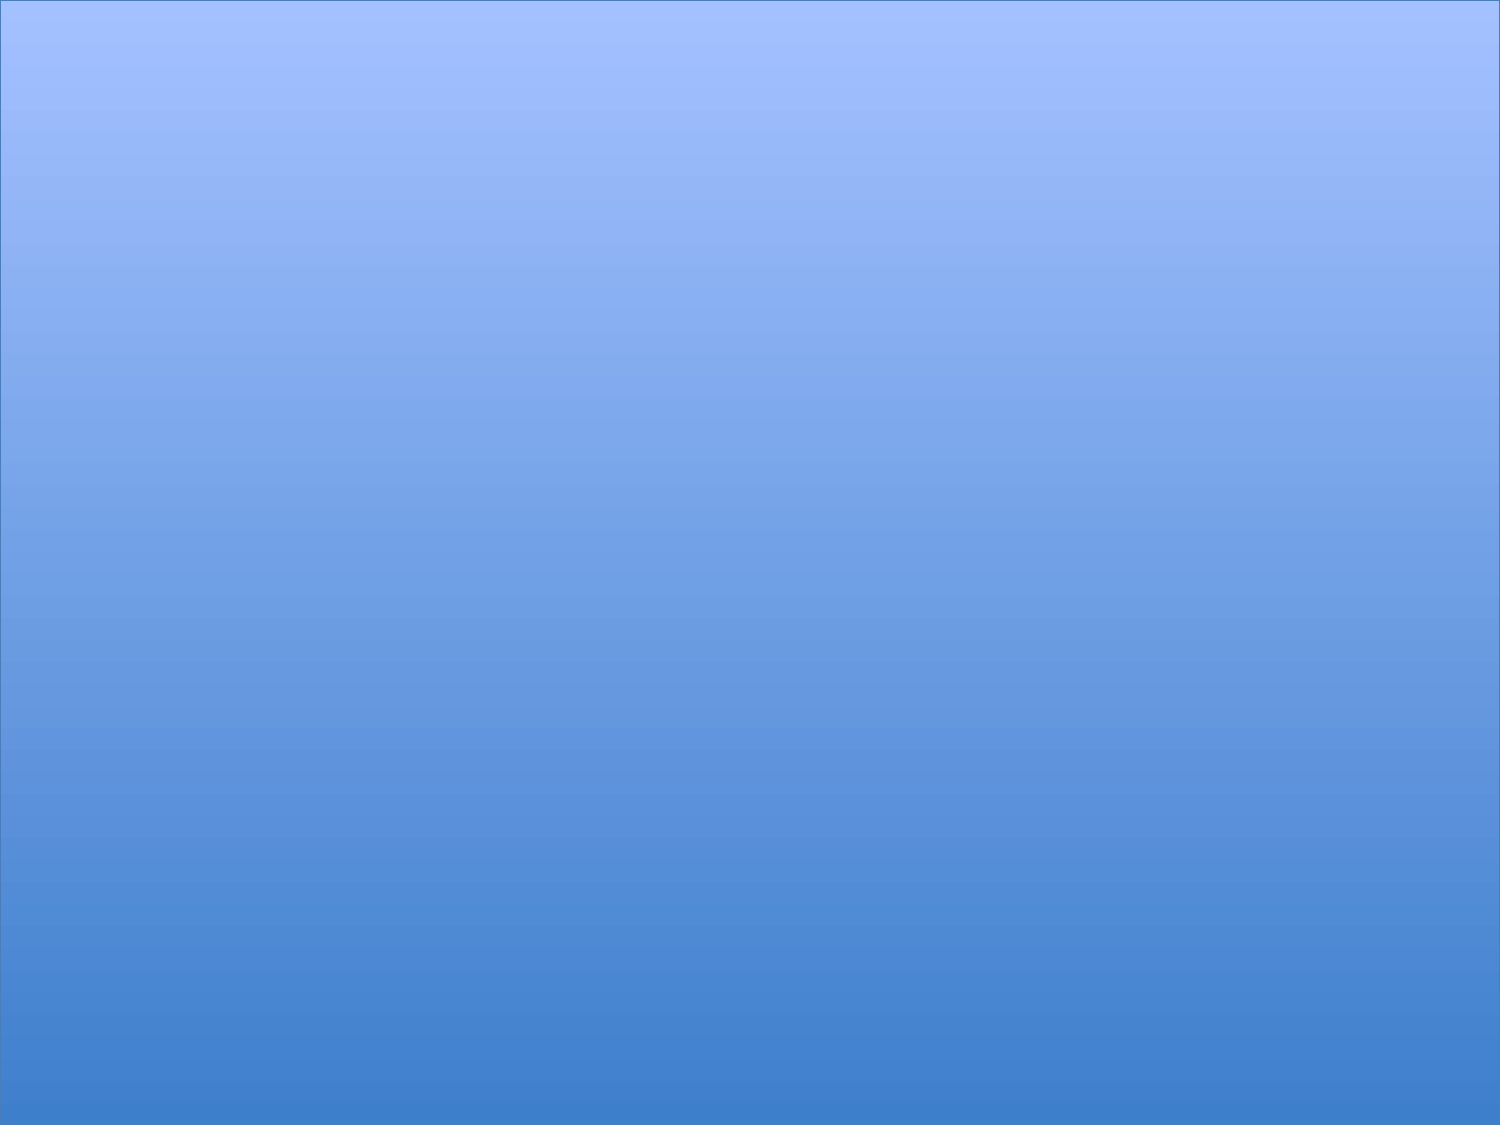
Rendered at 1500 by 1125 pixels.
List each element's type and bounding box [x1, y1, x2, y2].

text_box [0, 0, 1500, 1125]
